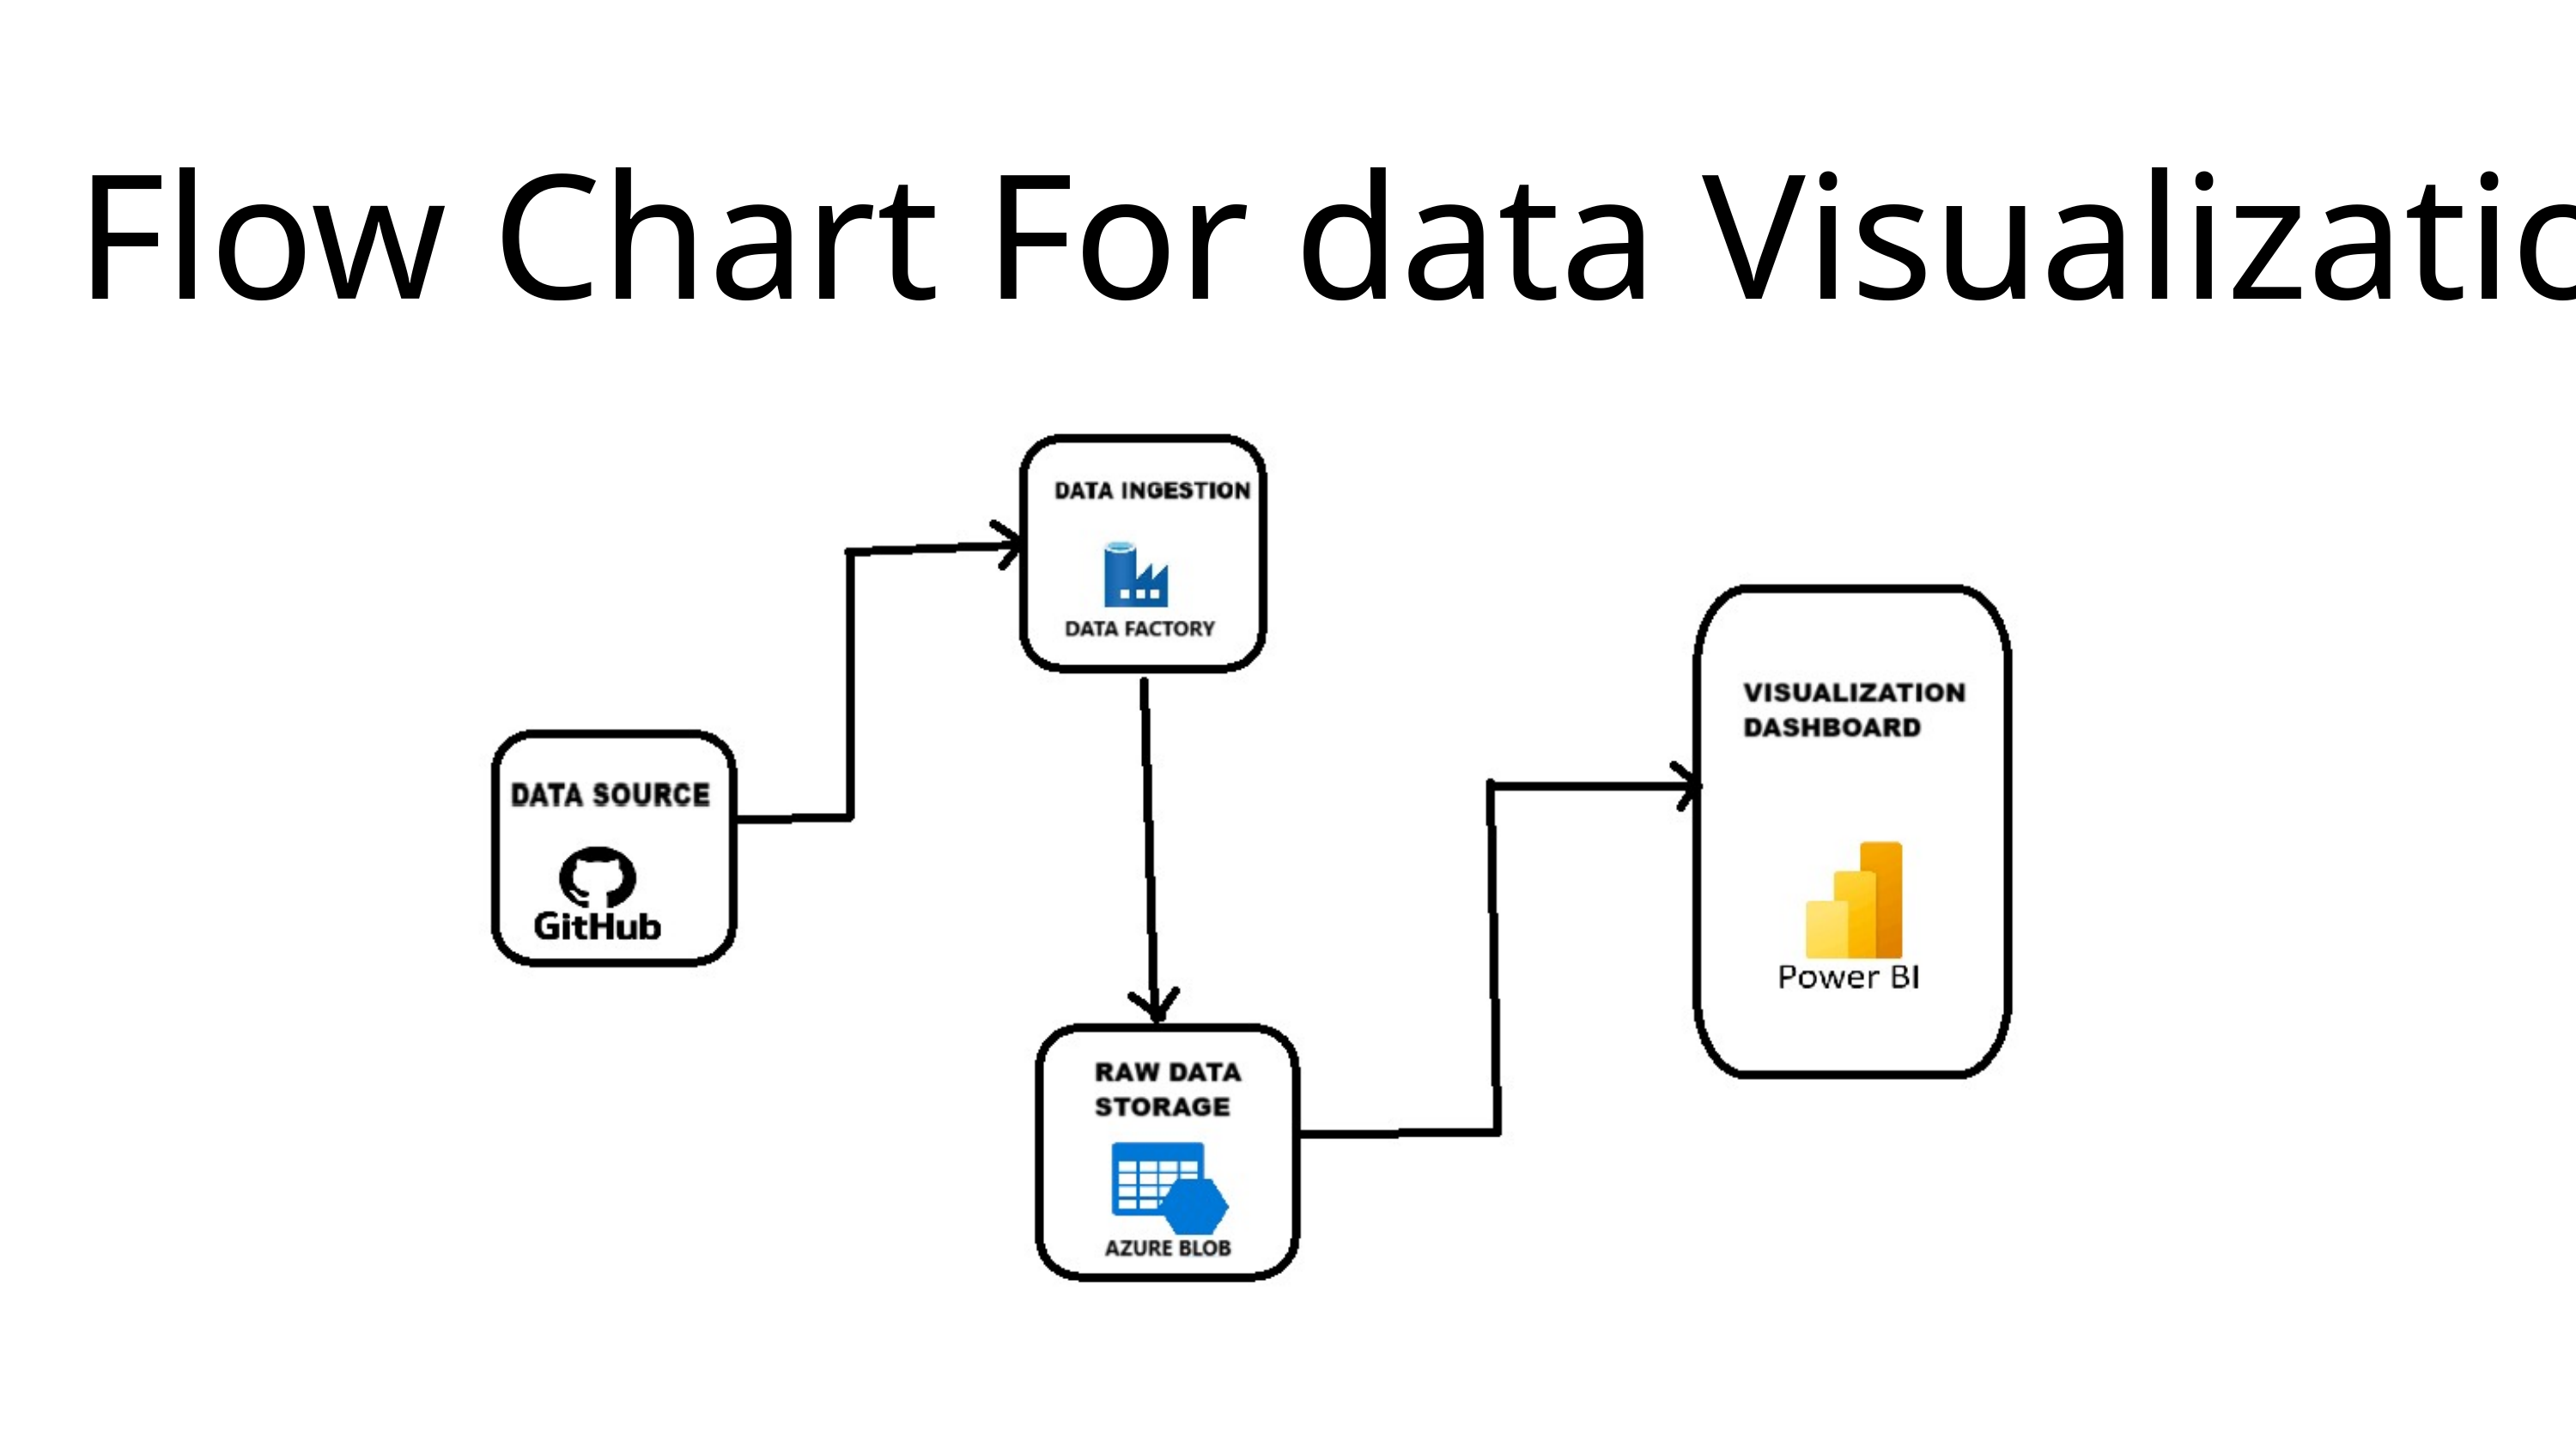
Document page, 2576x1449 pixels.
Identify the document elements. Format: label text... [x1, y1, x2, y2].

text_box Flow Chart For data Visualization [76, 125, 2576, 334]
text_box [325, 335, 2340, 1449]
